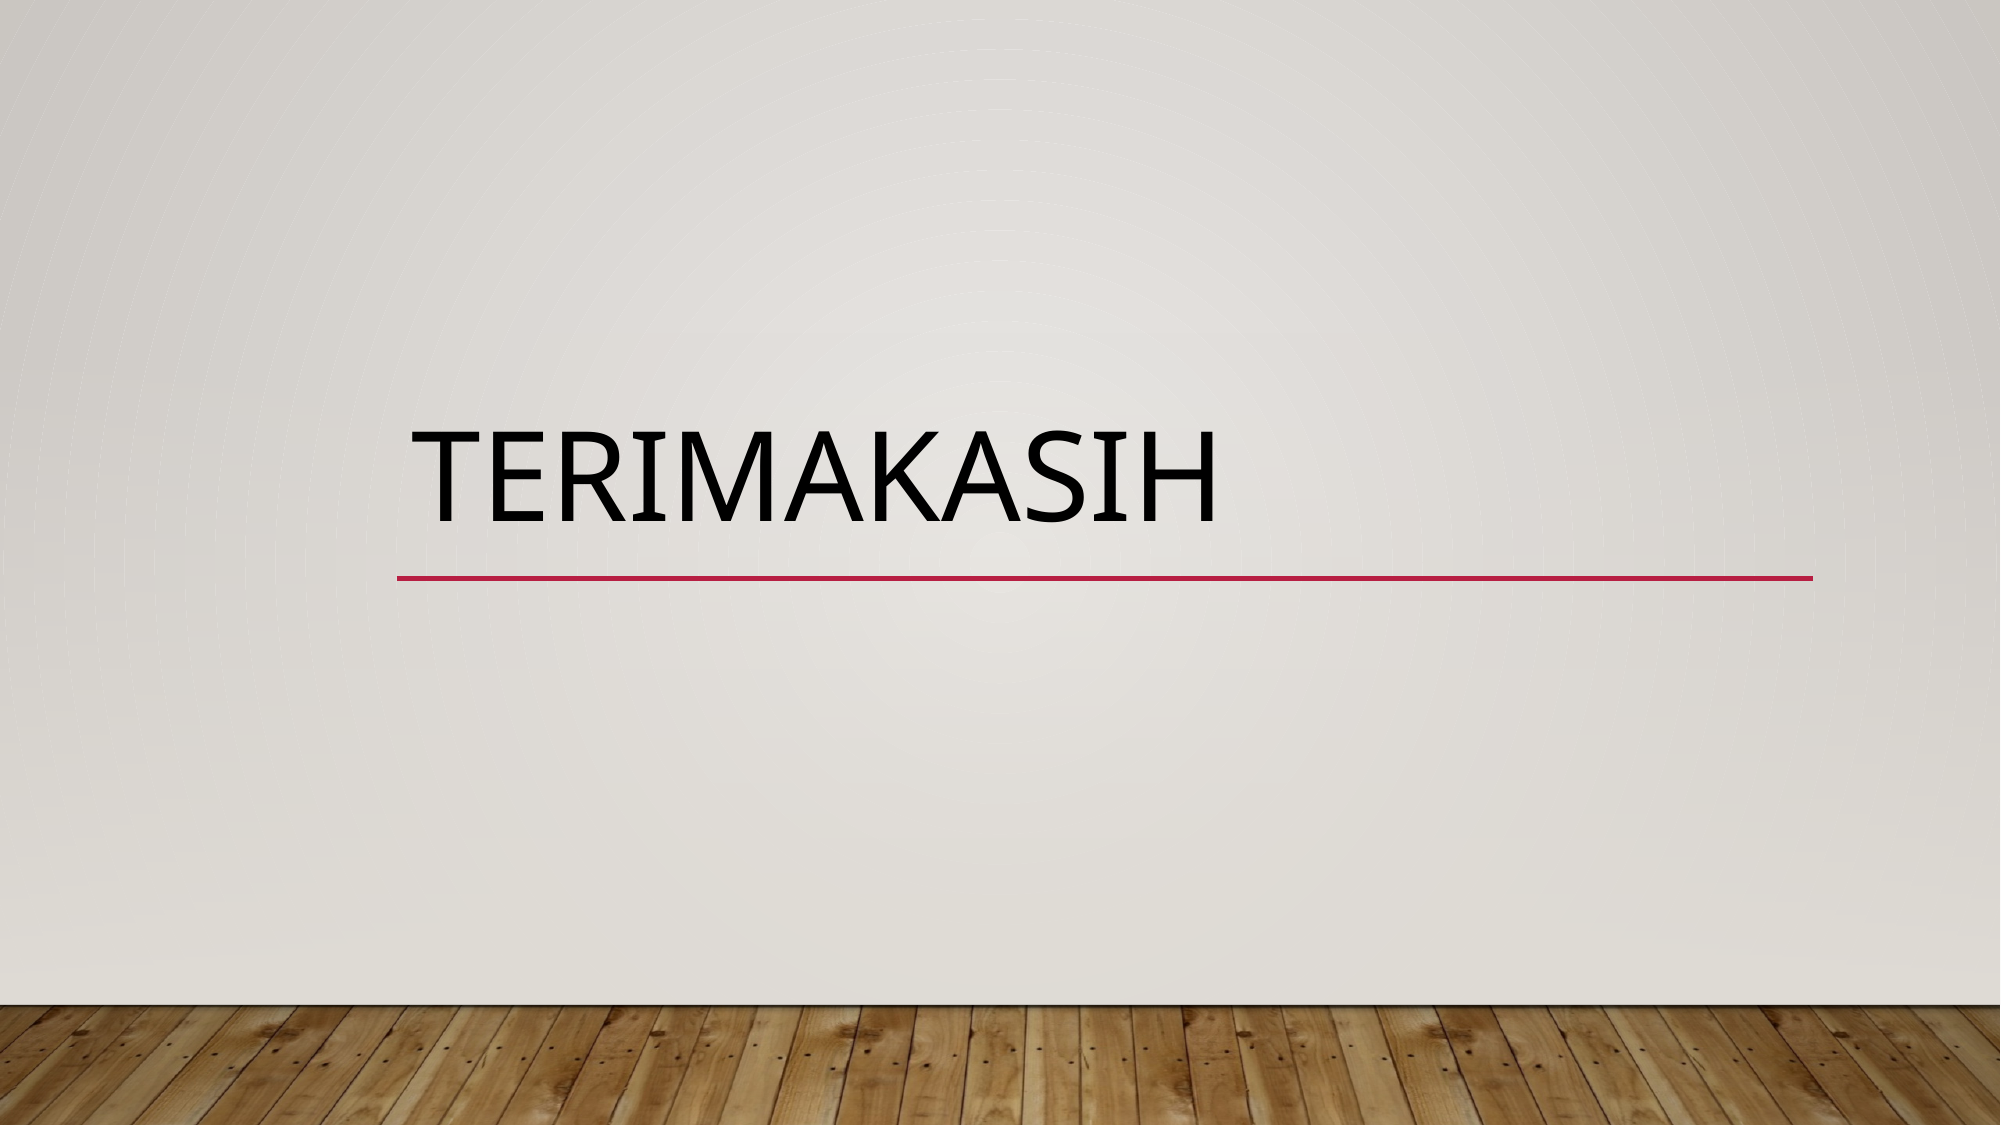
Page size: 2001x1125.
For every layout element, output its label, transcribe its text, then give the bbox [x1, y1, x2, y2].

title terimakasih [396, 0, 1814, 549]
picture [0, 1005, 2000, 1125]
